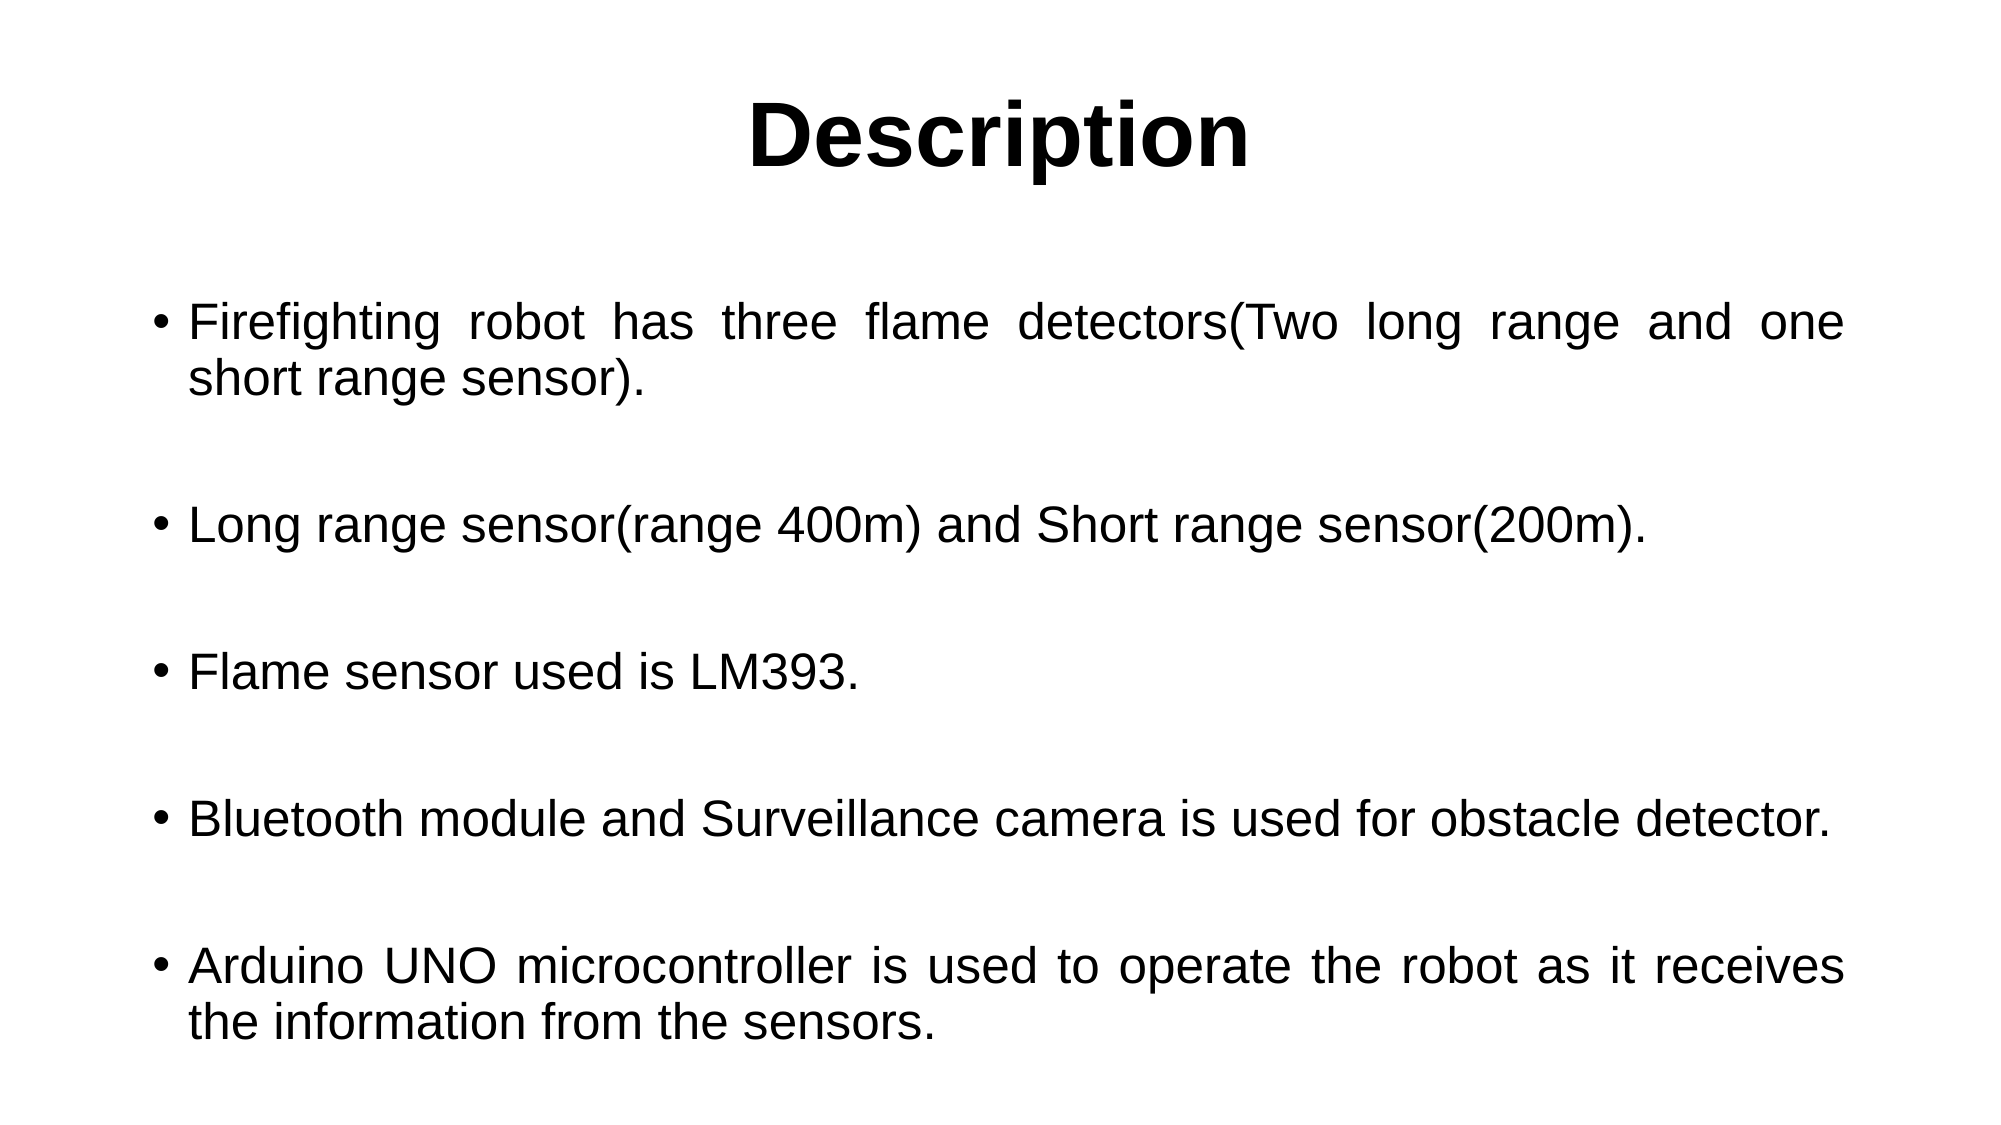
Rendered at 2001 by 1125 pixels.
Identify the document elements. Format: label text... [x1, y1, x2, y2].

title Description [137, 59, 1863, 214]
list Firefighting robot has three flame detectors(Two long range and one short range sensor). Long range sensor(range 400m) and Short range sensor(200m). Flame sensor used is LM393. Bluetooth module and Surveillance camera is used for obstacle detector. Arduino UNO microcontroller is used to operate the robot as it receives the information from the sensors. [137, 288, 1863, 1119]
